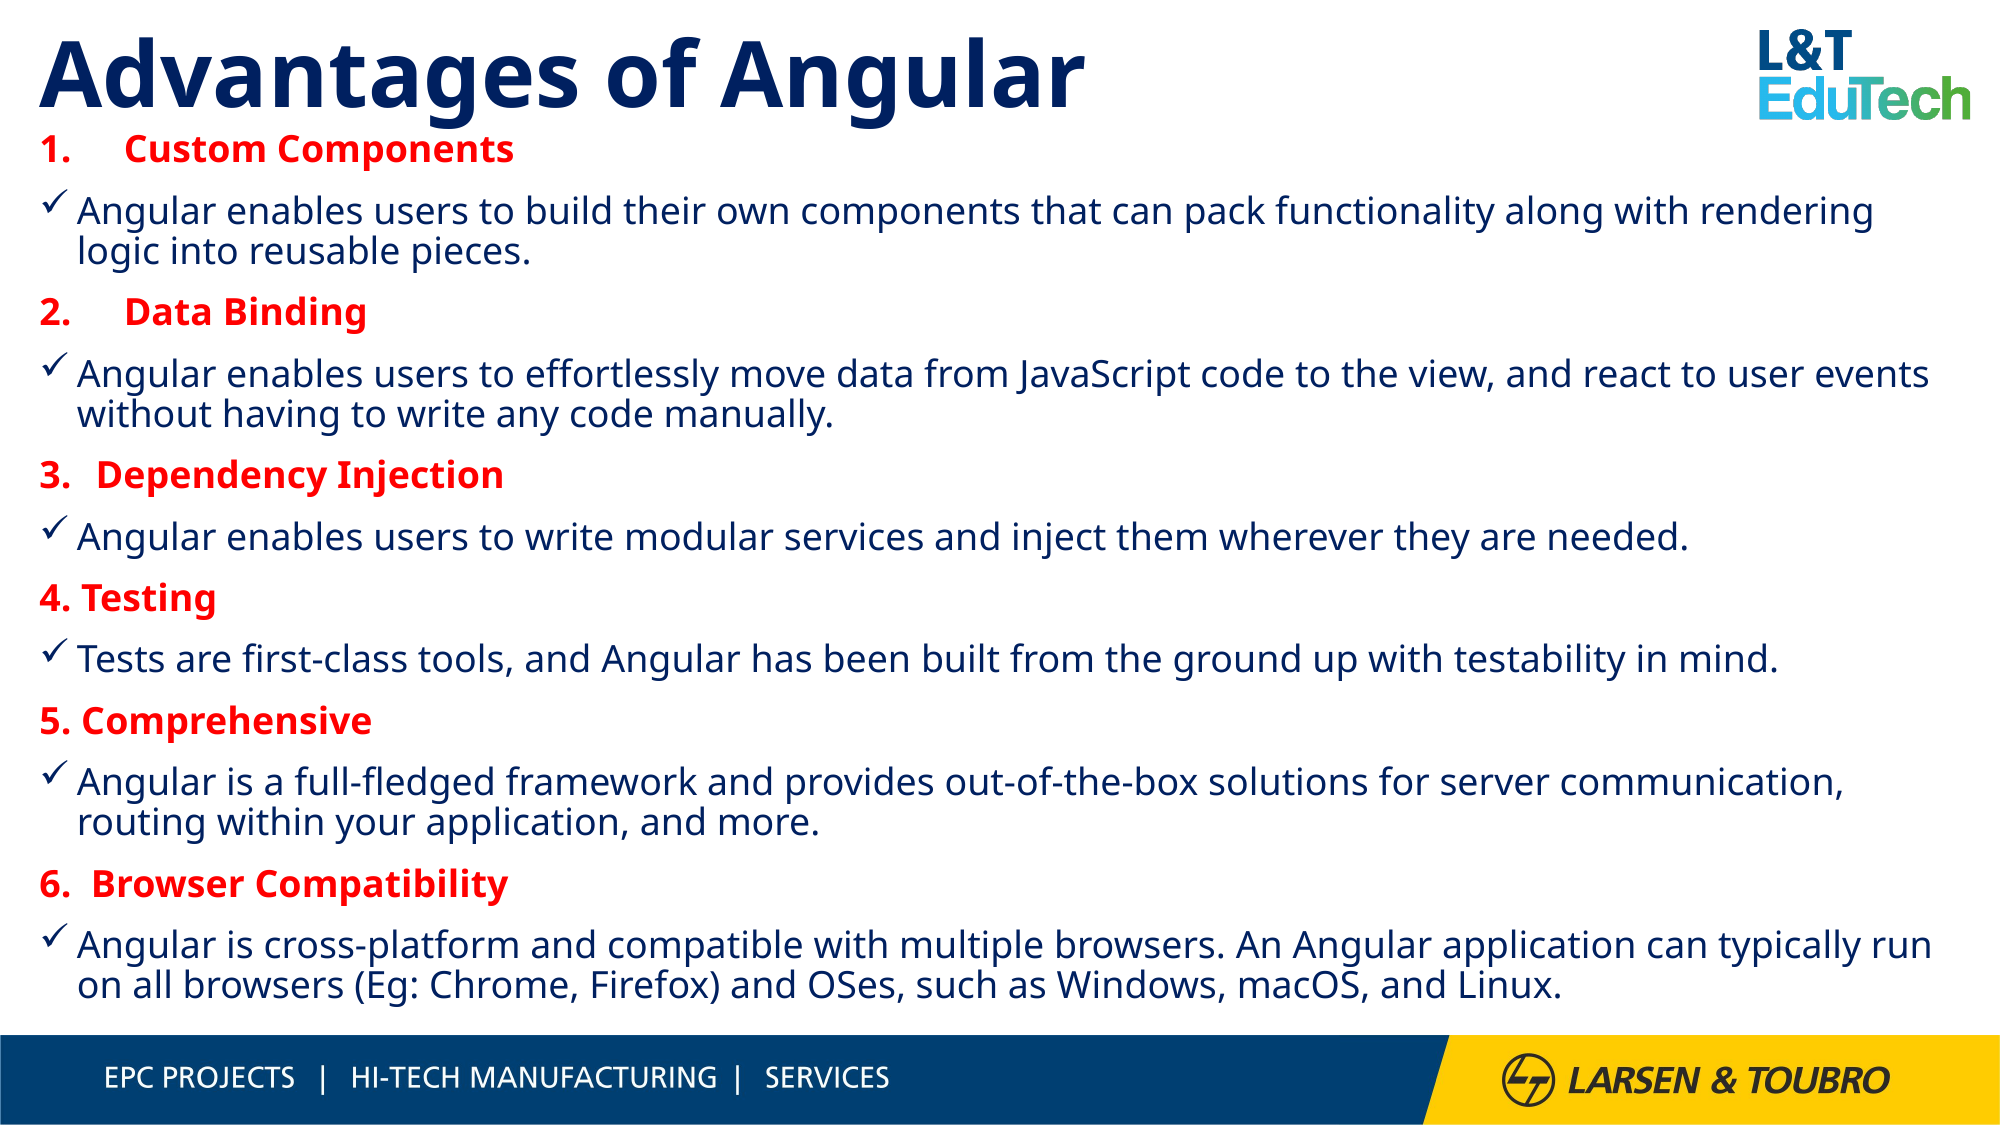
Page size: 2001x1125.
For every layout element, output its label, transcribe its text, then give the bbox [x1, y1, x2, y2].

title Advantages of Angular [24, 23, 1972, 122]
list Custom Components Angular enables users to build their own components that can pack functionality along with rendering logic into reusable pieces. Data Binding Angular enables users to effortlessly move data from JavaScript code to the view, and react to user events without having to write any code manually. Dependency Injection Angular enables users to write modular services and inject them wherever they are needed. 4. Testing Tests are first-class tools, and Angular has been built from the ground up with testability in mind. 5. Comprehensive Angular is a full-fledged framework and provides out-of-the-box solutions for server communication, routing within your application, and more. 6. Browser Compatibility Angular is cross-platform and compatible with multiple browsers. An Angular application can typically run on all browsers (Eg: Chrome, Firefox) and OSes, such as Windows, macOS, and Linux. [24, 122, 1972, 1035]
picture [1758, 29, 1971, 120]
picture [0, 1035, 2000, 1125]
